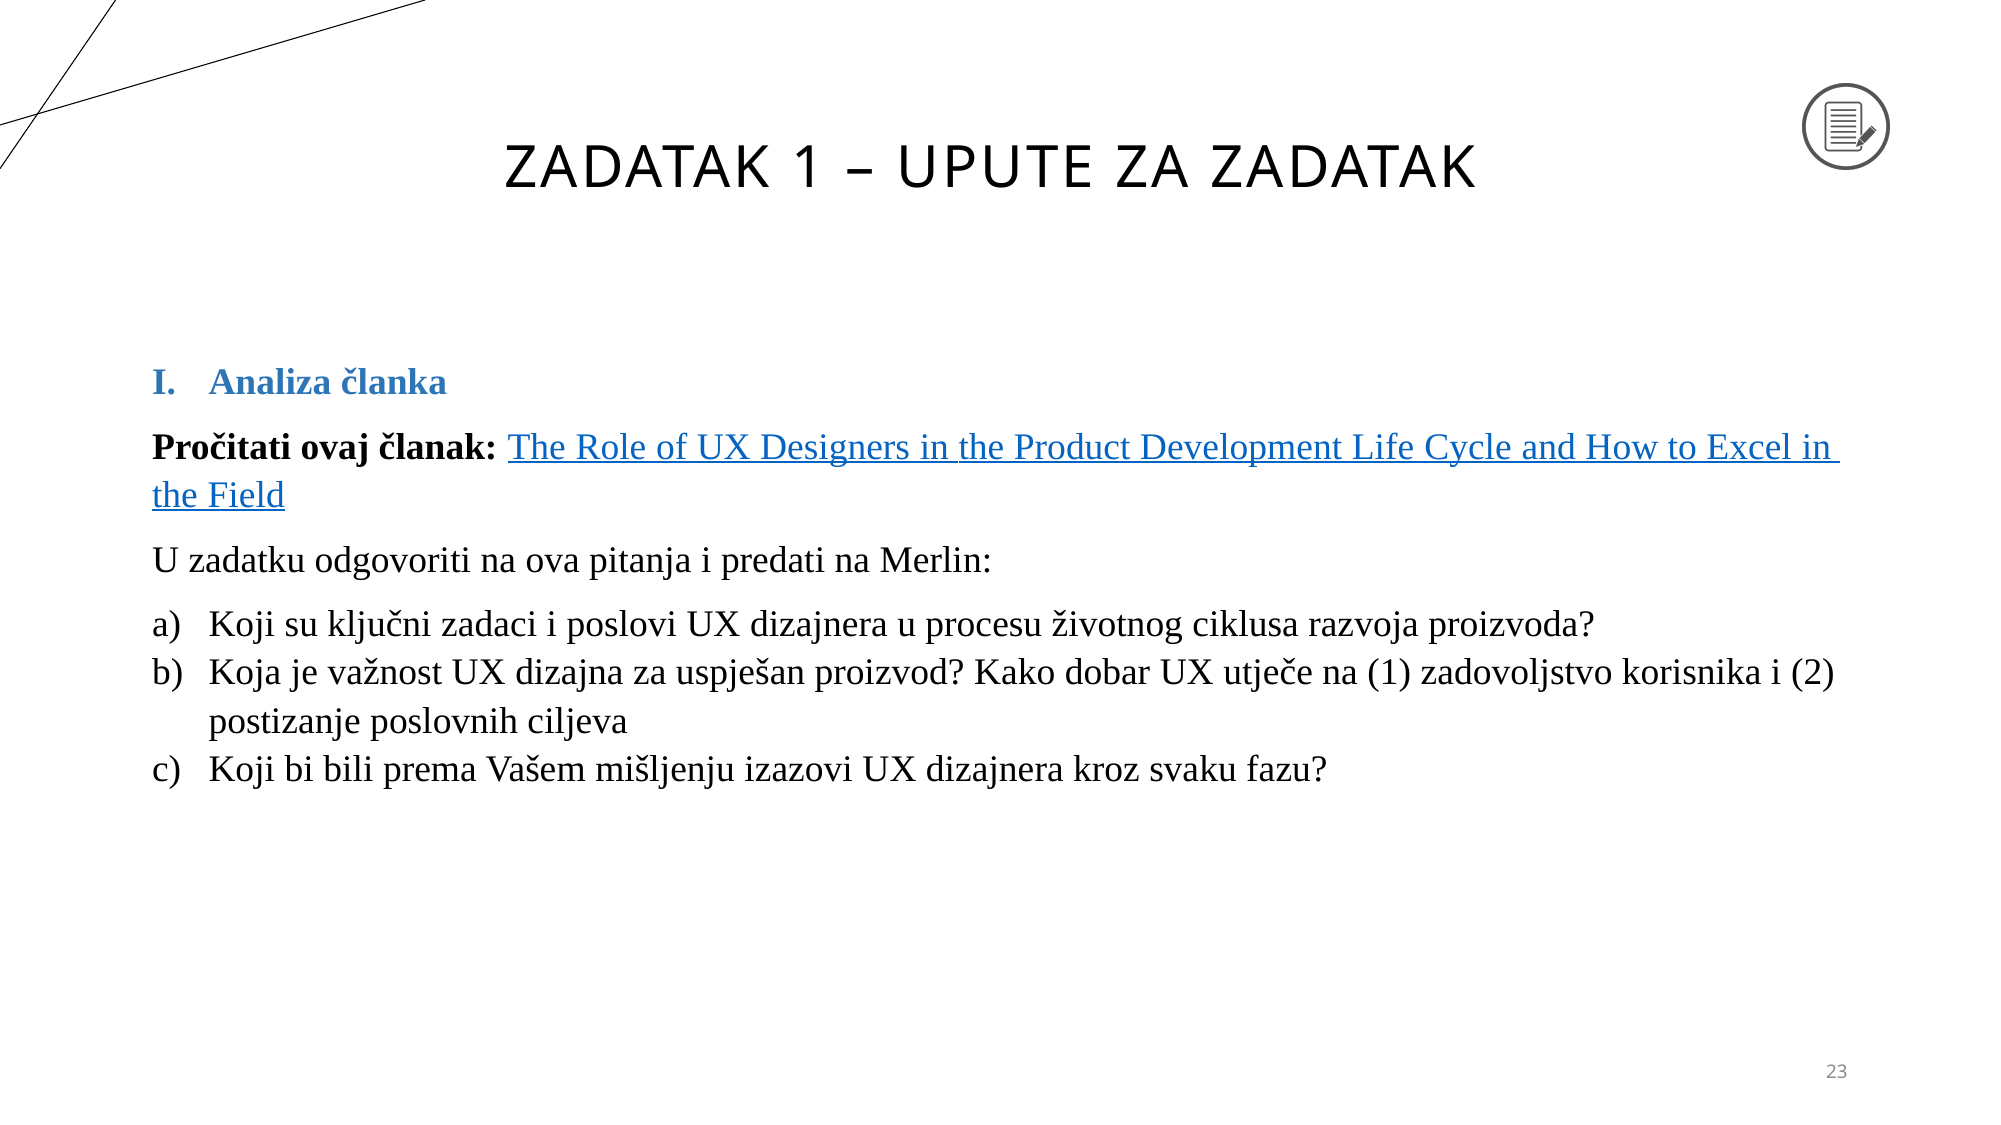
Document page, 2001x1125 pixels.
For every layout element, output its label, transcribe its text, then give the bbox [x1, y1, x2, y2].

picture [1802, 83, 1890, 170]
title Zadatak 1 – upute za zadatak [137, 59, 1863, 278]
slide_number 23 [1412, 1042, 1863, 1103]
